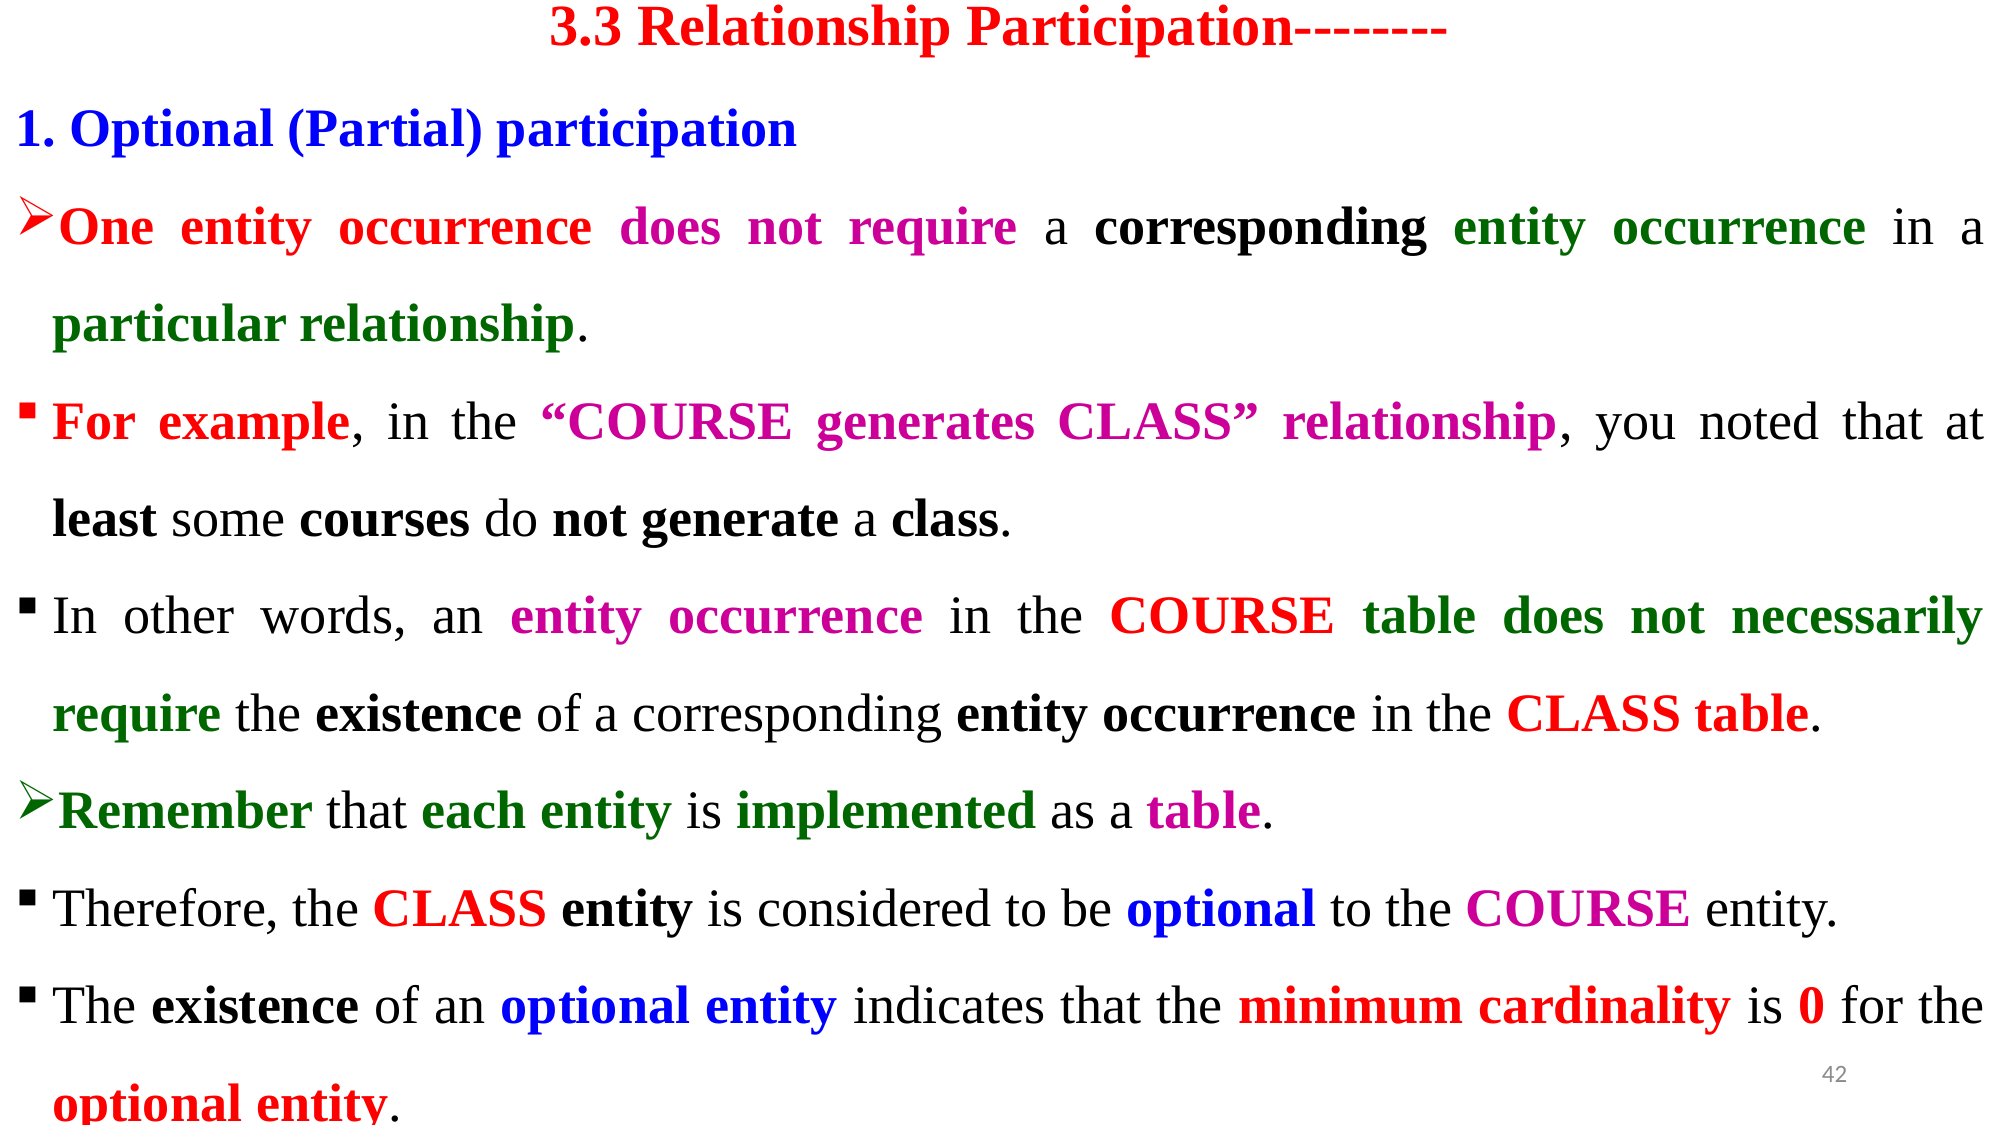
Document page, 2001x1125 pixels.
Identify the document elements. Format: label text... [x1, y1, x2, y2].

slide_number 42 [1412, 1042, 1863, 1103]
list 1. Optional (Partial) participation One entity occurrence does not require a corresponding entity occurrence in a particular relationship. For example, in the “COURSE generates CLASS” relationship, you noted that at least some courses do not generate a class. In other words, an entity occurrence in the COURSE table does not necessarily require the existence of a corresponding entity occurrence in the CLASS table. Remember that each entity is implemented as a table. Therefore, the CLASS entity is considered to be optional to the COURSE entity. The existence of an optional entity indicates that the minimum cardinality is 0 for the optional entity. [0, 52, 2000, 1125]
title 3.3 Relationship Participation-------- [324, 0, 1675, 52]
